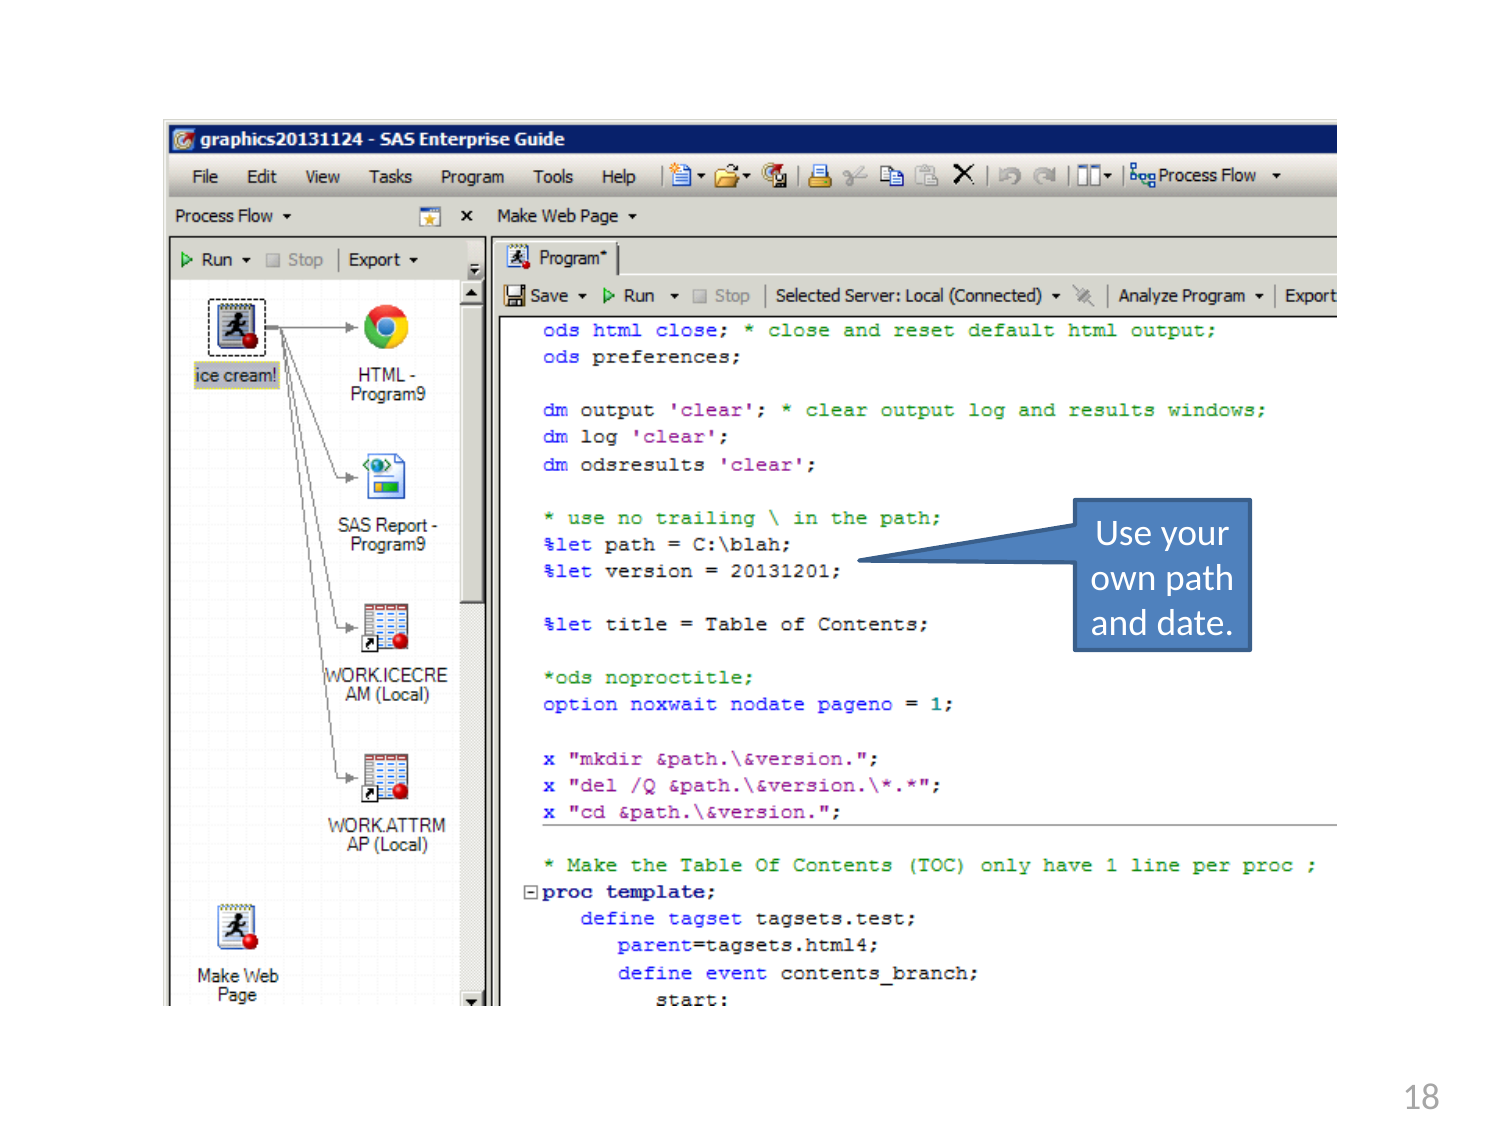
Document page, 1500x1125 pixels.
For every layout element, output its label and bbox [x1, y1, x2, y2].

picture [162, 119, 1337, 1006]
